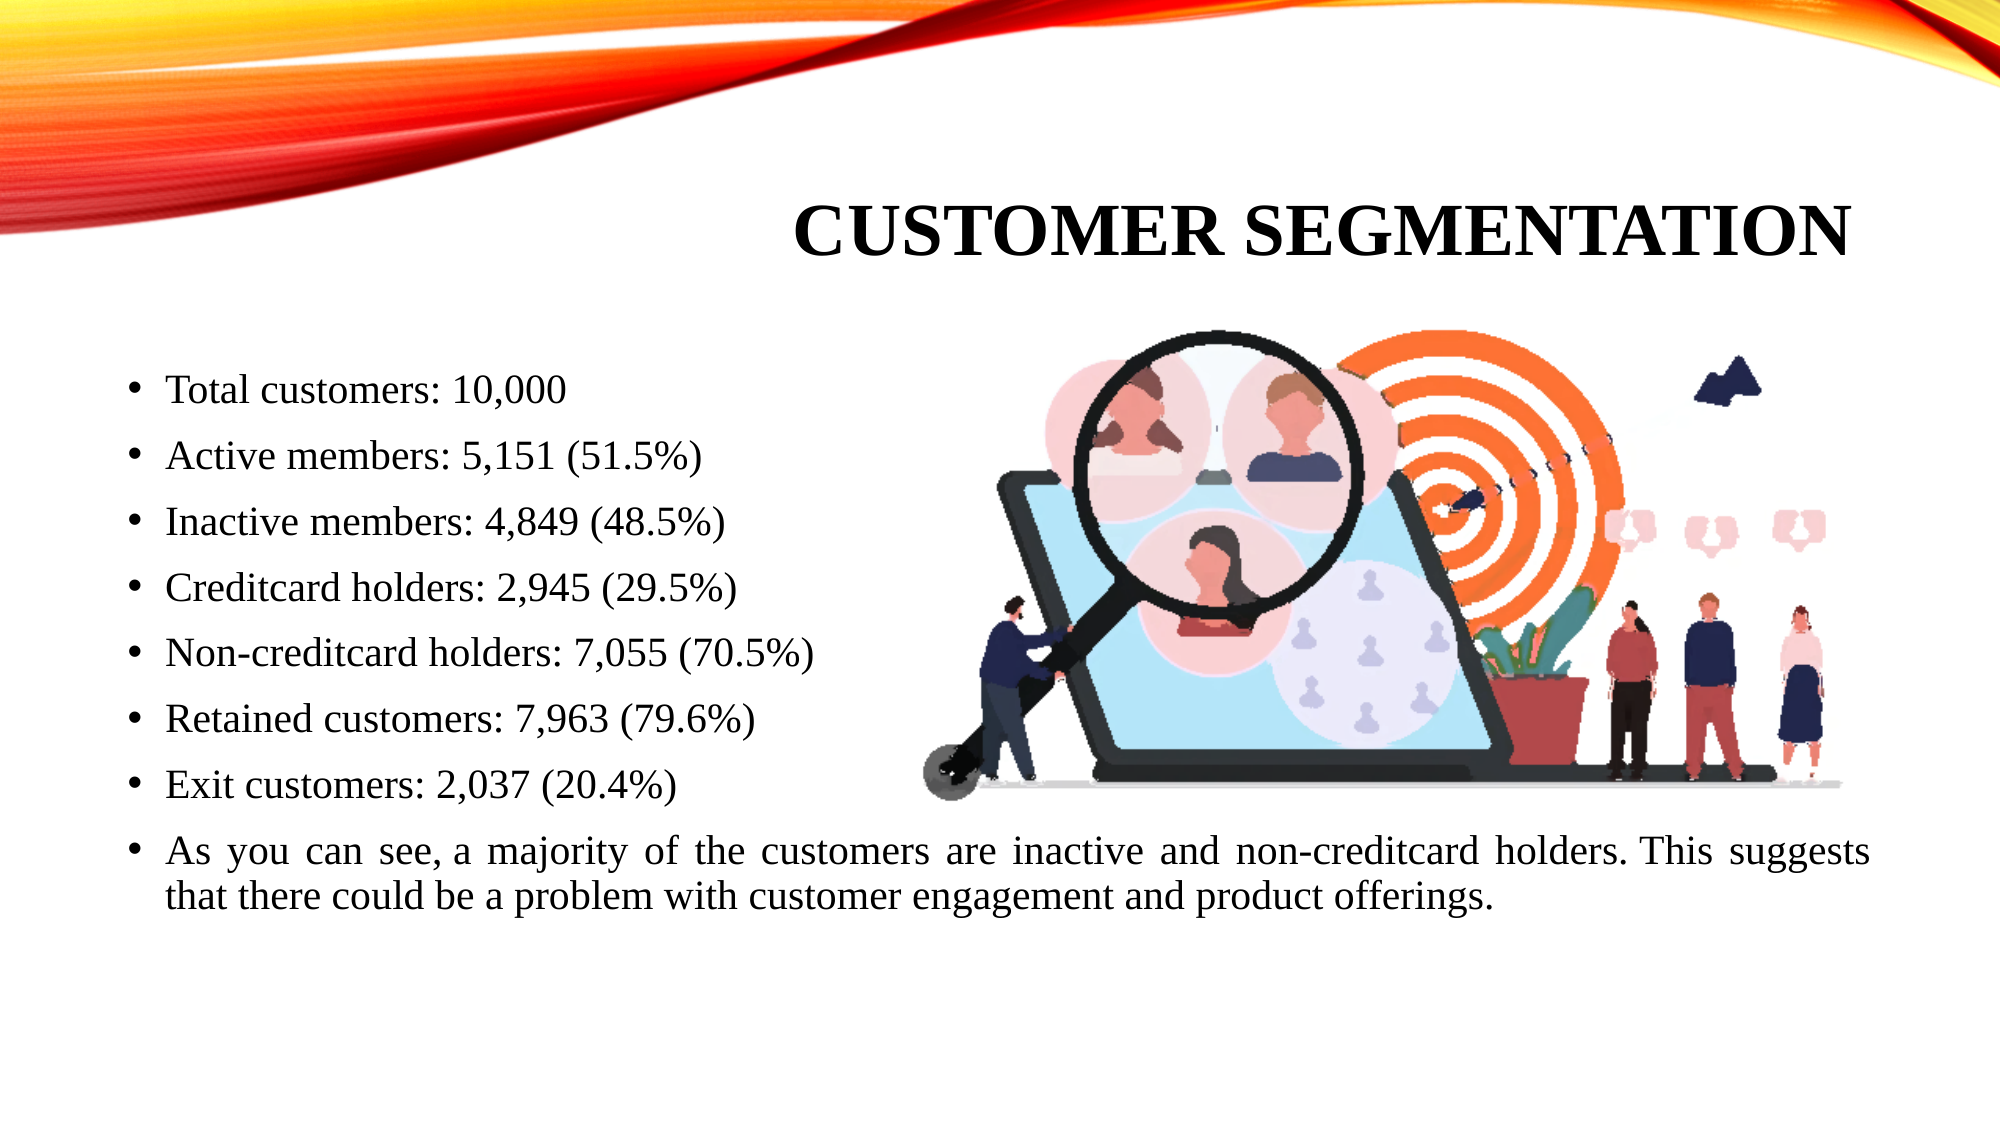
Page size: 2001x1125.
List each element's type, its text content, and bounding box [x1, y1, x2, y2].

title Customer Segmentation [474, 125, 1888, 338]
picture [900, 259, 1858, 812]
list Total customers: 10,000 Active members: 5,151 (51.5%) Inactive members: 4,849 (48.5%) Creditcard holders: 2,945 (29.5%) Non-creditcard holders: 7,055 (70.5%) Retained customers: 7,963 (79.6%) Exit customers: 2,037 (20.4%) As you can see, a majority of the customers are inactive and non-creditcard holders. This suggests that there could be a problem with customer engagement and product offerings. [112, 360, 1888, 1021]
picture [0, 0, 2000, 237]
